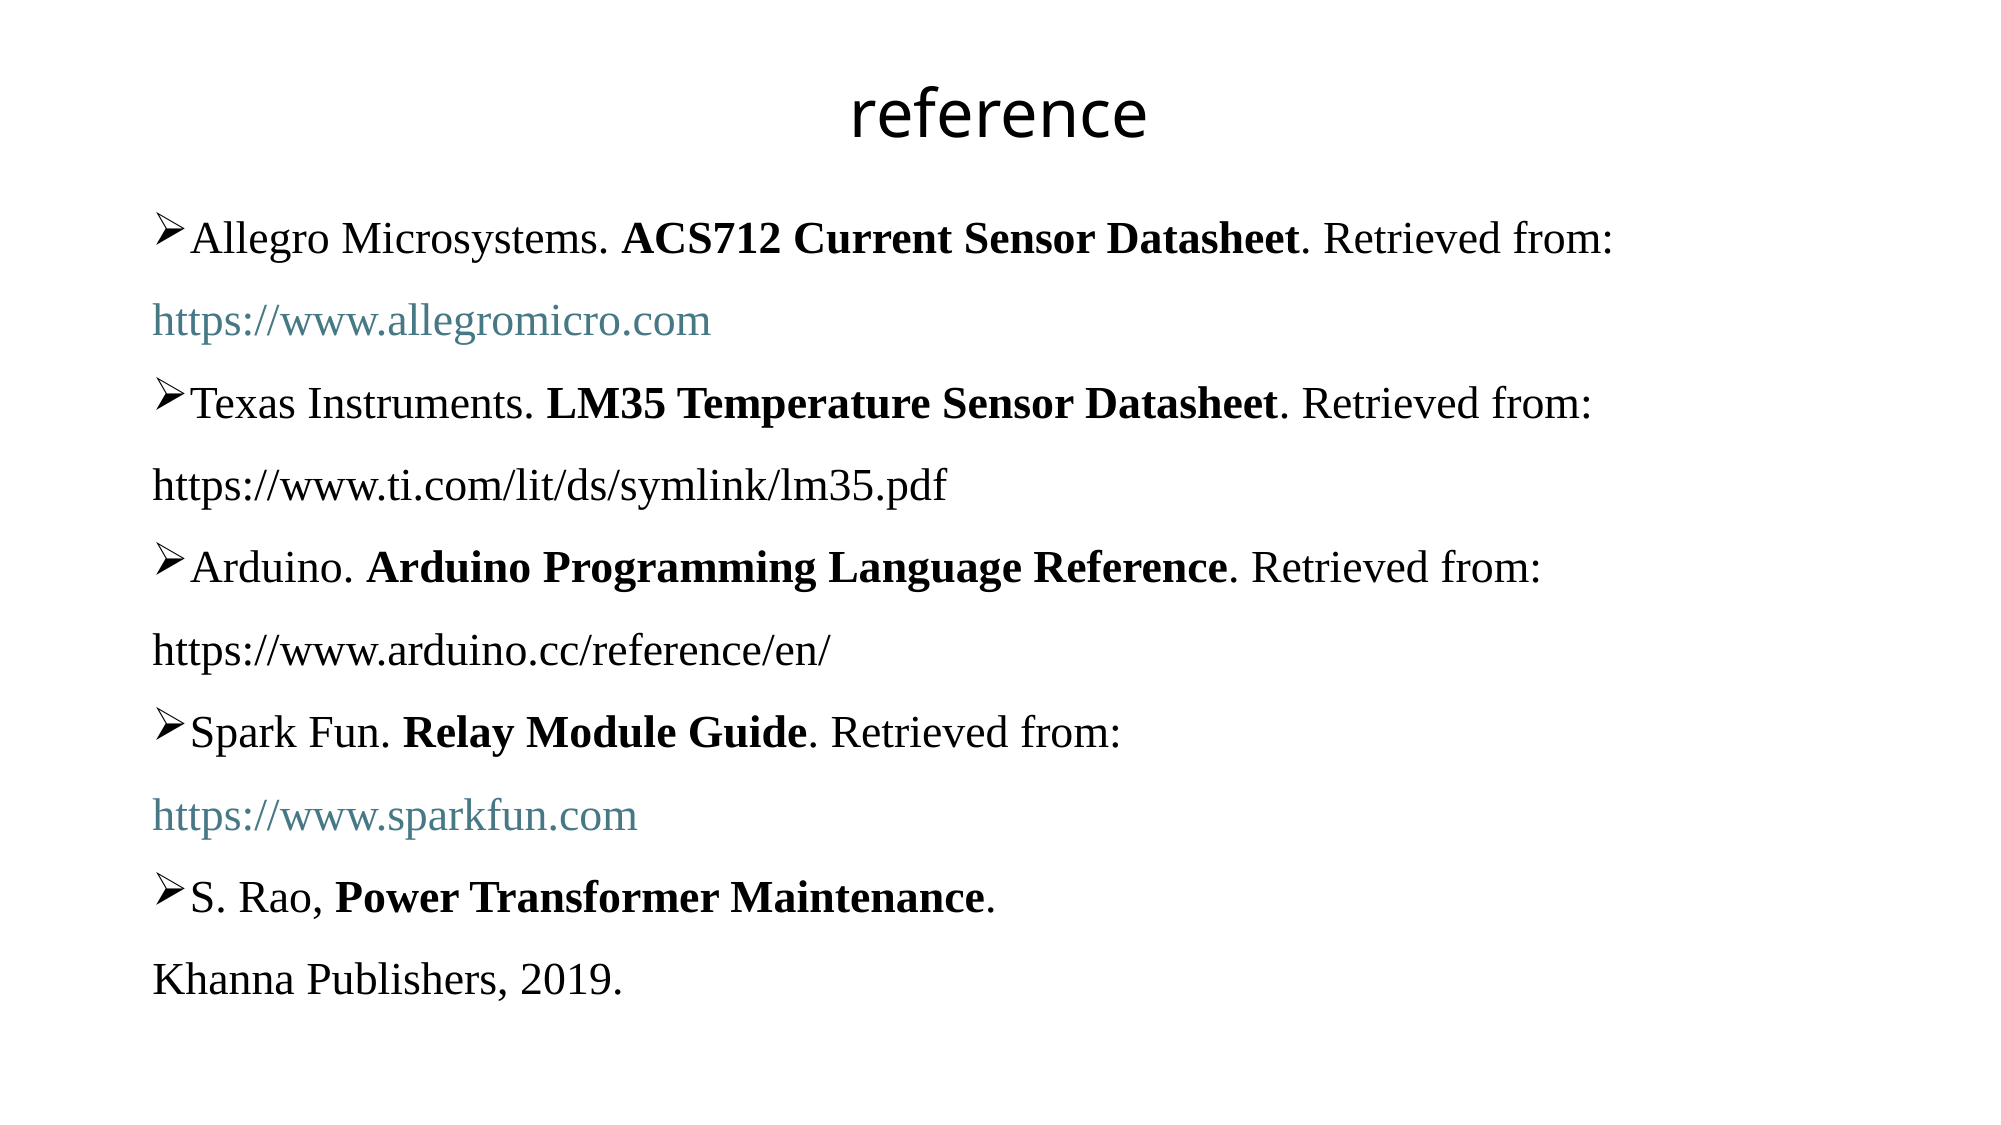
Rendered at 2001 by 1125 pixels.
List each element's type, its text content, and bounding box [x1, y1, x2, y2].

list Allegro Microsystems. ACS712 Current Sensor Datasheet. Retrieved from: https://www.allegromicro.com Texas Instruments. LM35 Temperature Sensor Datasheet. Retrieved from: https://www.ti.com/lit/ds/symlink/lm35.pdf Arduino. Arduino Programming Language Reference. Retrieved from: https://www.arduino.cc/reference/en/ Spark Fun. Relay Module Guide. Retrieved from: https://www.sparkfun.com S. Rao, Power Transformer Maintenance. Khanna Publishers, 2019. [137, 172, 1863, 1034]
title reference [137, 59, 1863, 172]
